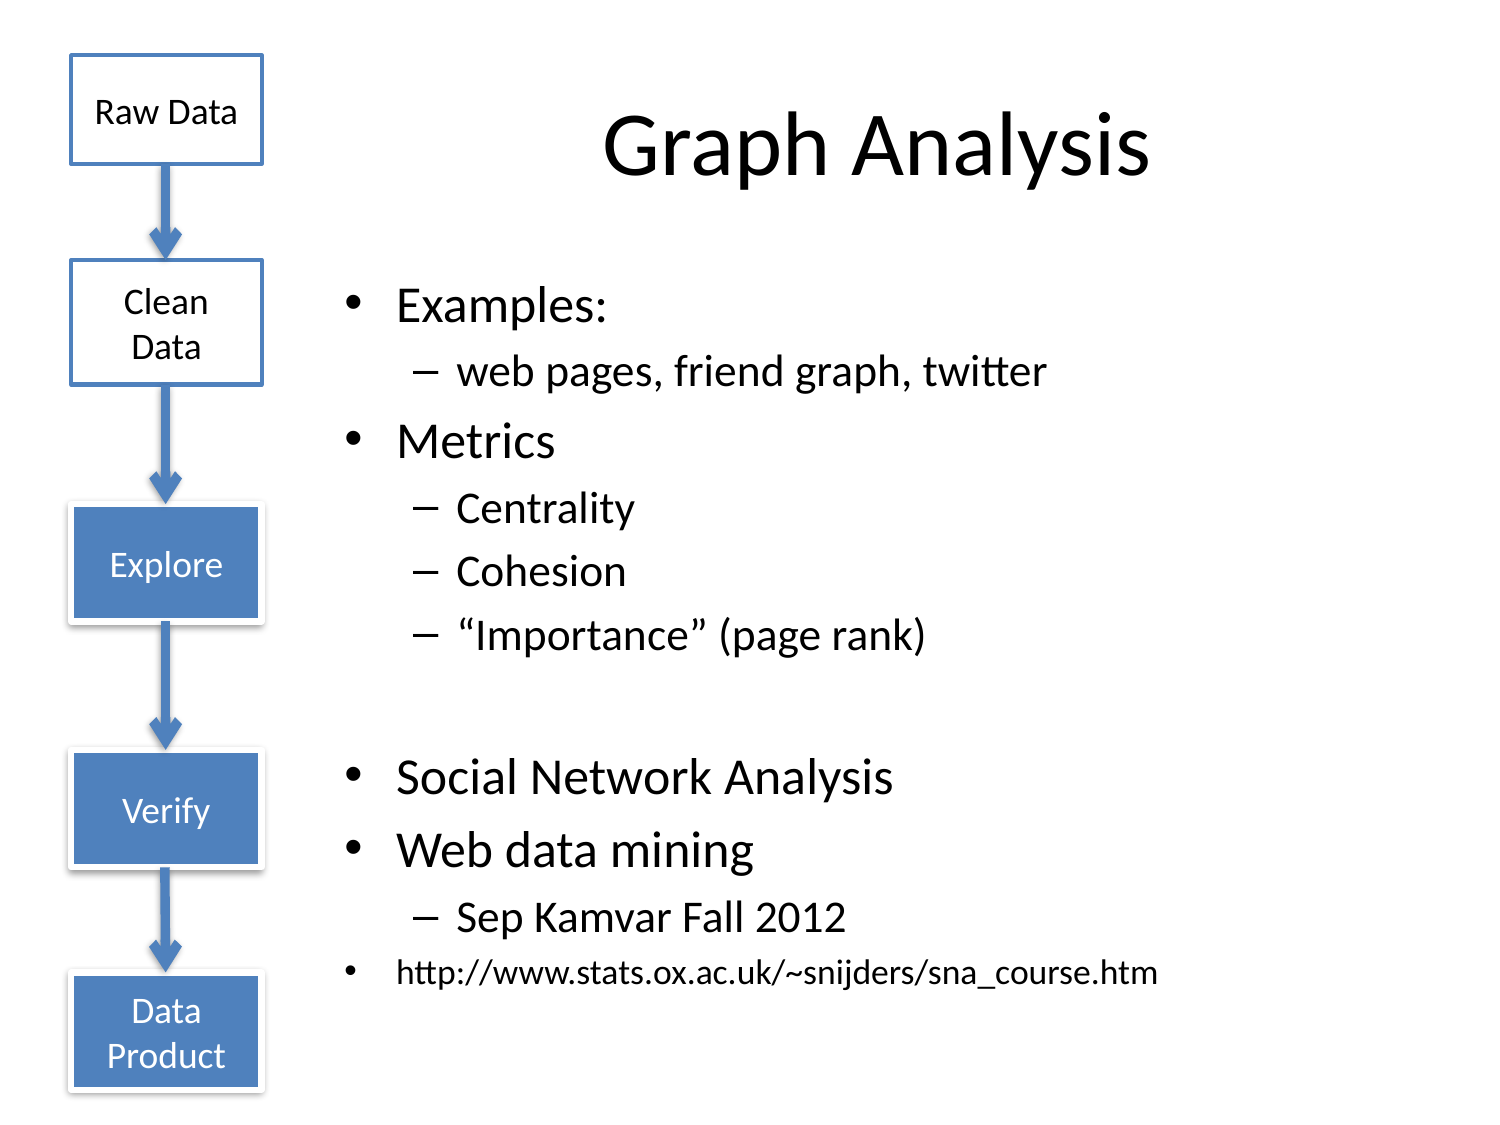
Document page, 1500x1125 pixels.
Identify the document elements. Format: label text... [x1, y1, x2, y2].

title Graph Analysis [329, 45, 1425, 233]
text_box Verify [68, 747, 265, 870]
text_box Clean Data [69, 258, 264, 387]
text_box Data Product [68, 969, 265, 1093]
list Examples: web pages, friend graph, twitter Metrics Centrality Cohesion “Importance” (page rank) Social Network Analysis Web data mining Sep Kamvar Fall 2012 http://www.stats.ox.ac.uk/~snijders/sna_course.htm [329, 262, 1425, 1005]
text_box Raw Data [69, 53, 264, 166]
text_box Explore [68, 501, 265, 625]
